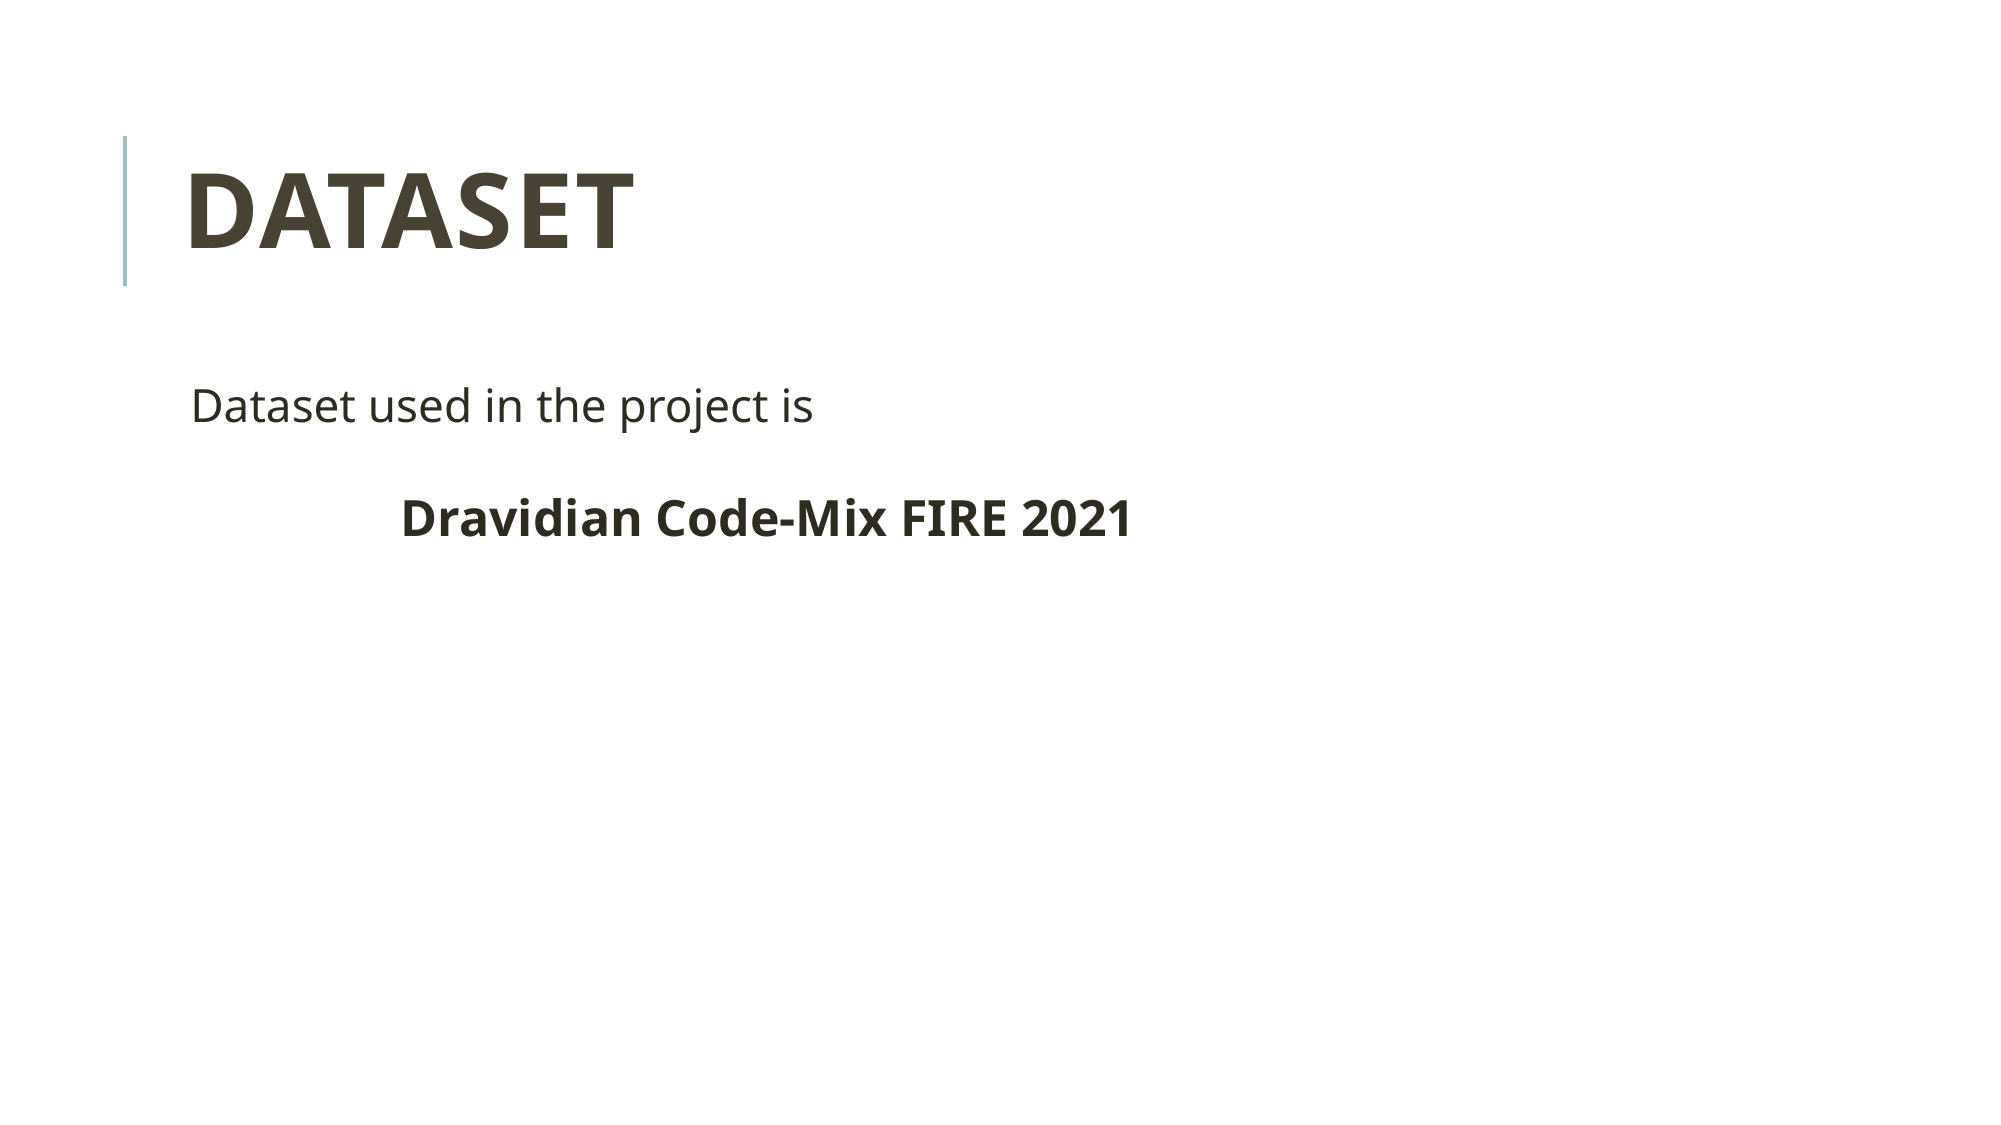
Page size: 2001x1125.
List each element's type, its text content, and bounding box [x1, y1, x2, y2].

list Dataset used in the project is Dravidian Code-Mix FIRE 2021 [168, 375, 1763, 1035]
title DATASET [168, 96, 1763, 342]
